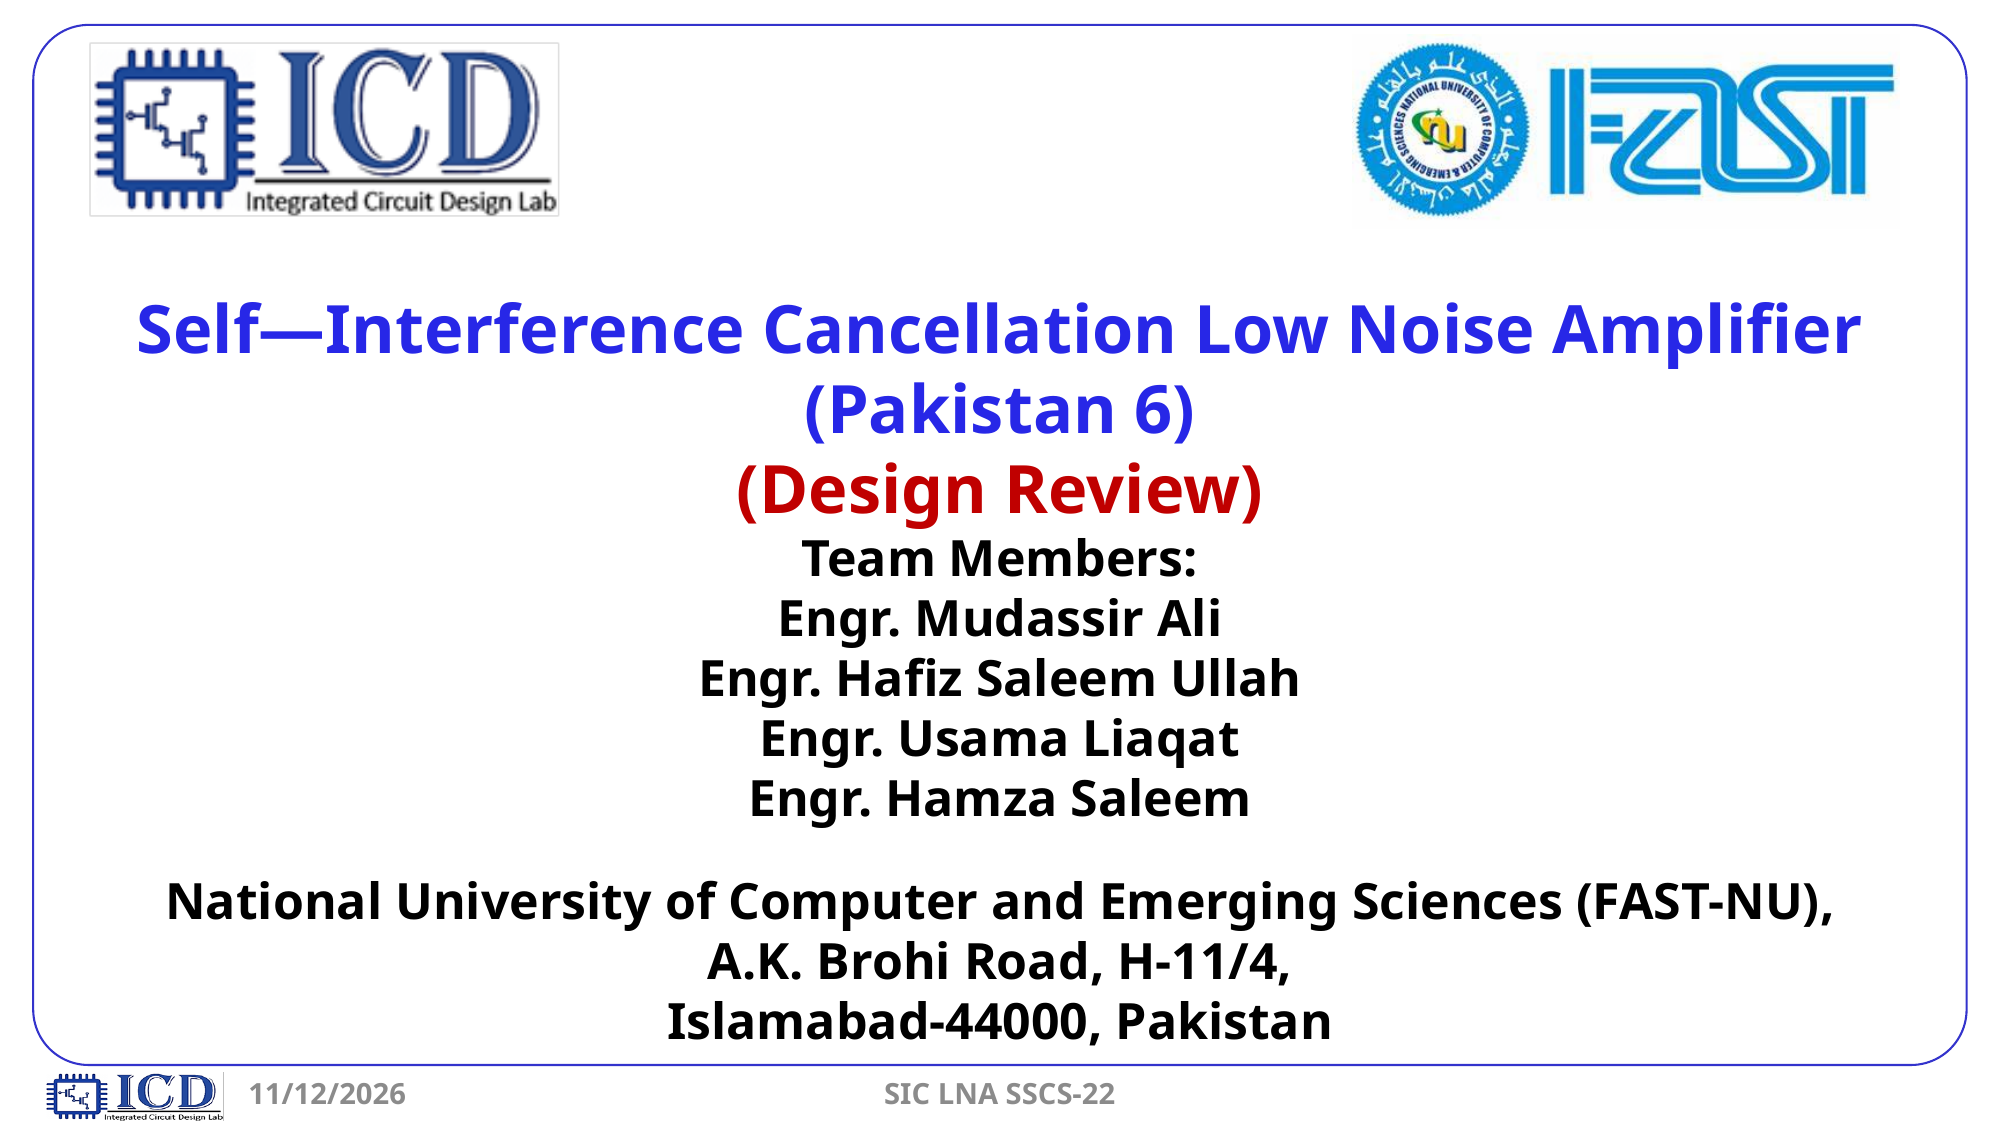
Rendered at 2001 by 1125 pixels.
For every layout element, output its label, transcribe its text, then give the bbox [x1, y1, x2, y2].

picture [33, 1095, 233, 1125]
text_box National University of Computer and Emerging Sciences (FAST-NU), A.K. Brohi Road, H-11/4, Islamabad-44000, Pakistan [0, 862, 2000, 1095]
picture [1352, 33, 1901, 231]
picture [62, 27, 588, 231]
footer SIC LNA SSCS-22 [683, 1065, 1317, 1125]
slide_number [233, 1065, 567, 1125]
title Self—Interference Cancellation Low Noise Amplifier (Pakistan 6) (Design Review) Team Members: Engr. Mudassir Ali Engr. Hafiz Saleem Ullah Engr. Usama Liaqat Engr. Hamza Saleem [37, 288, 1963, 825]
